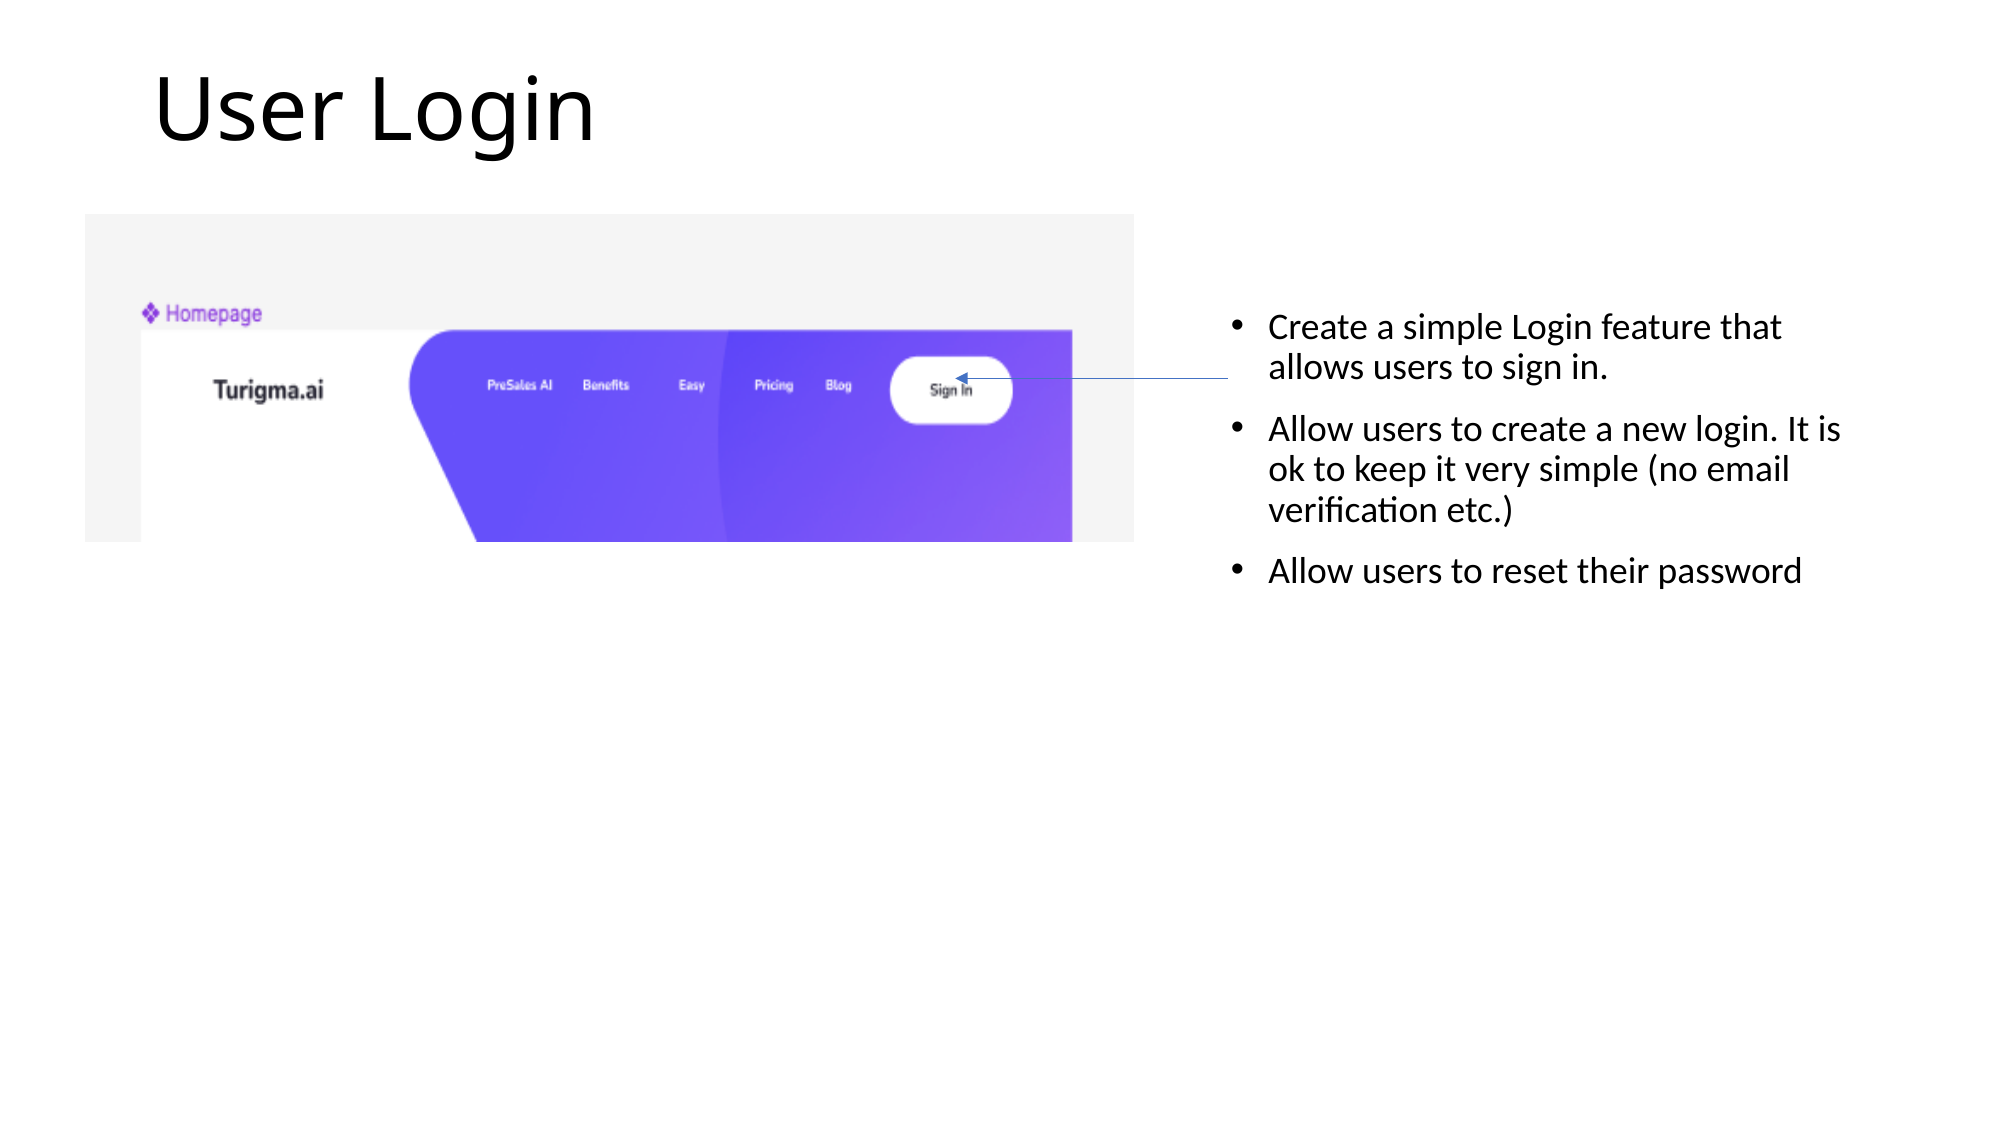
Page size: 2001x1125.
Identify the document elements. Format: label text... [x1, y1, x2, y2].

title User Login [137, 56, 1863, 168]
list Create a simple Login feature that allows users to sign in. Allow users to create a new login. It is ok to keep it very simple (no email verification etc.) Allow users to reset their password [1215, 299, 1863, 1014]
picture [85, 214, 1134, 542]
